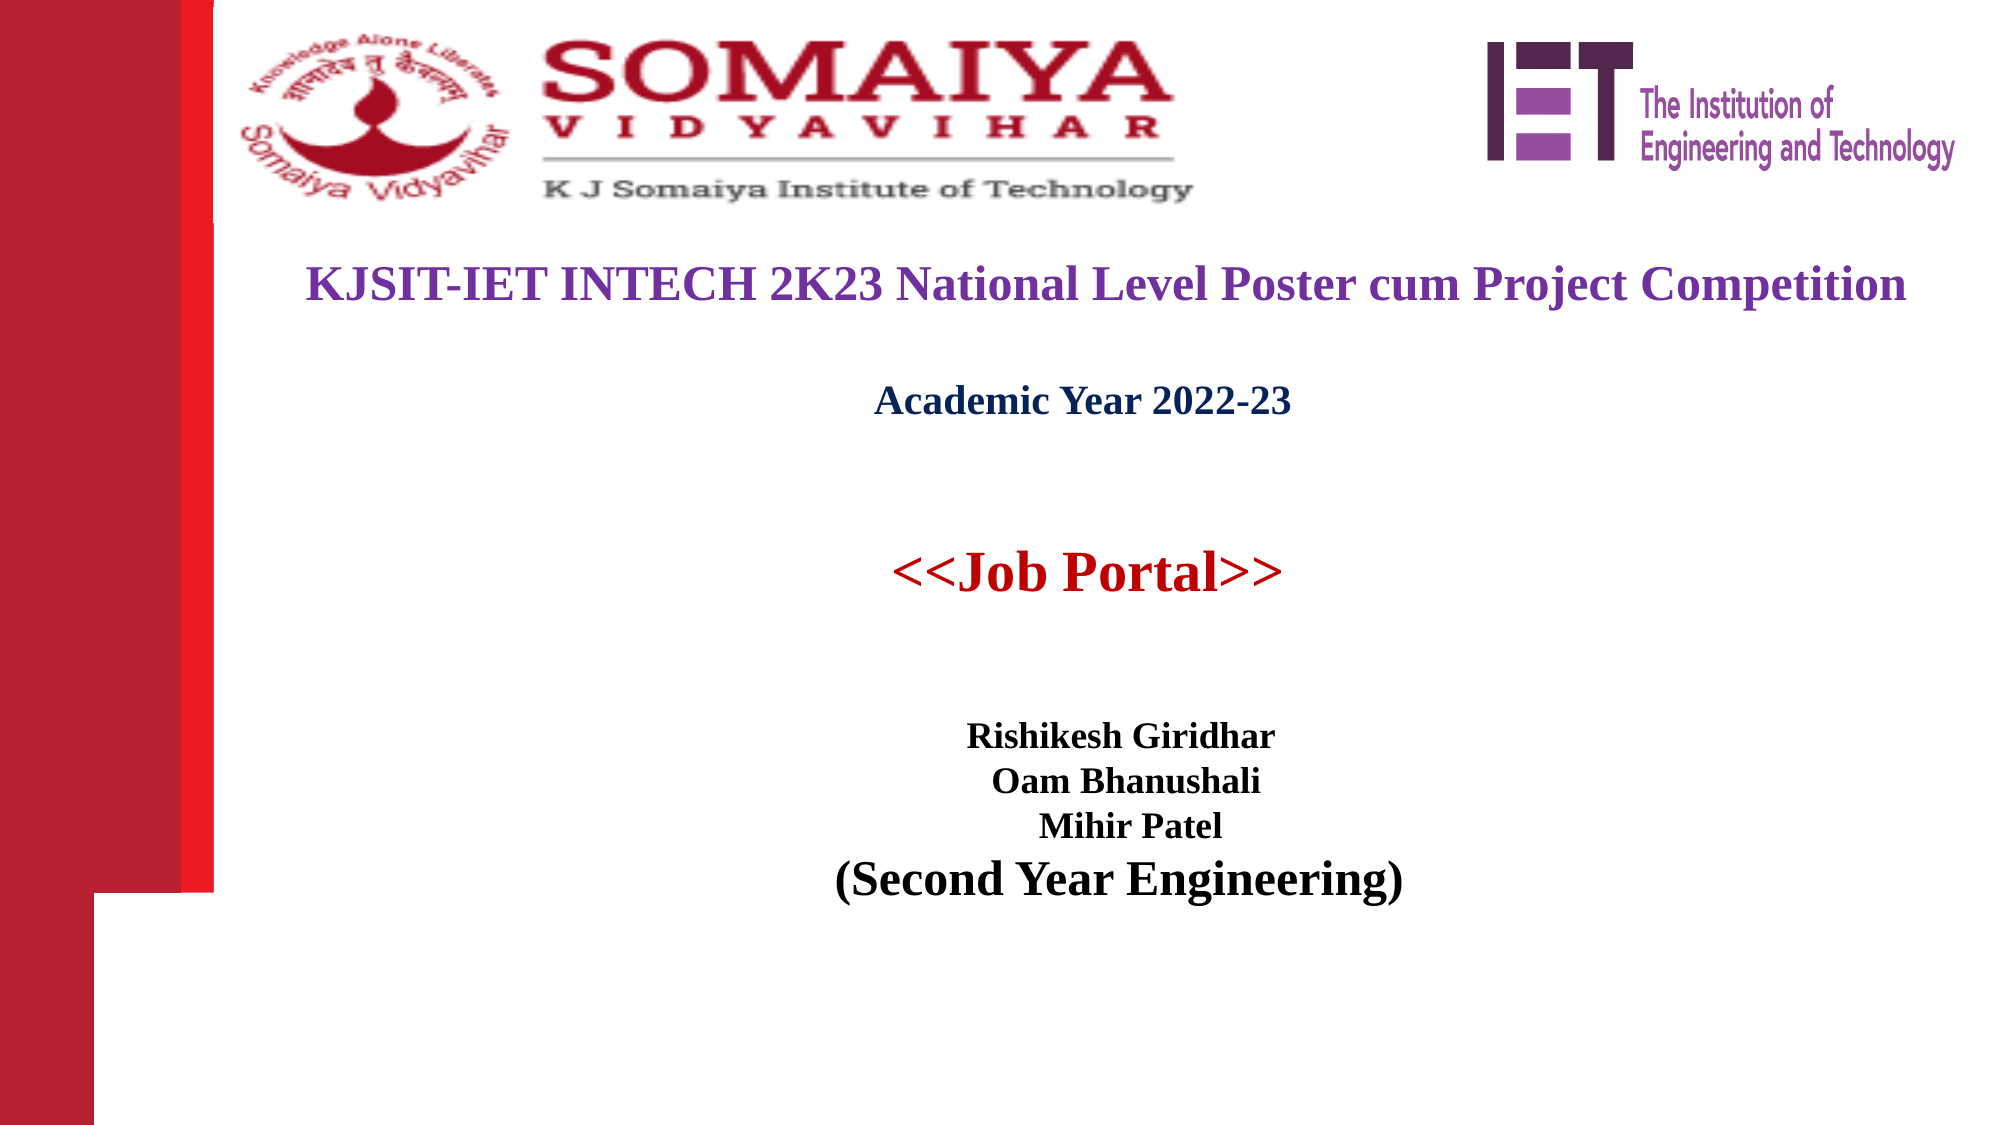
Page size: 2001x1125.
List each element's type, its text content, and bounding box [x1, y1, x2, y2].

text_box Academic Year 2022-23 <<Job Portal>> Rishikesh Giridhar Oam Bhanushali Mihir Patel (Second Year Engineering) [193, 318, 1983, 964]
text_box KJSIT-IET INTECH 2K23 National Level Poster cum Project Competition [219, 242, 2000, 318]
picture [0, 0, 2000, 1125]
